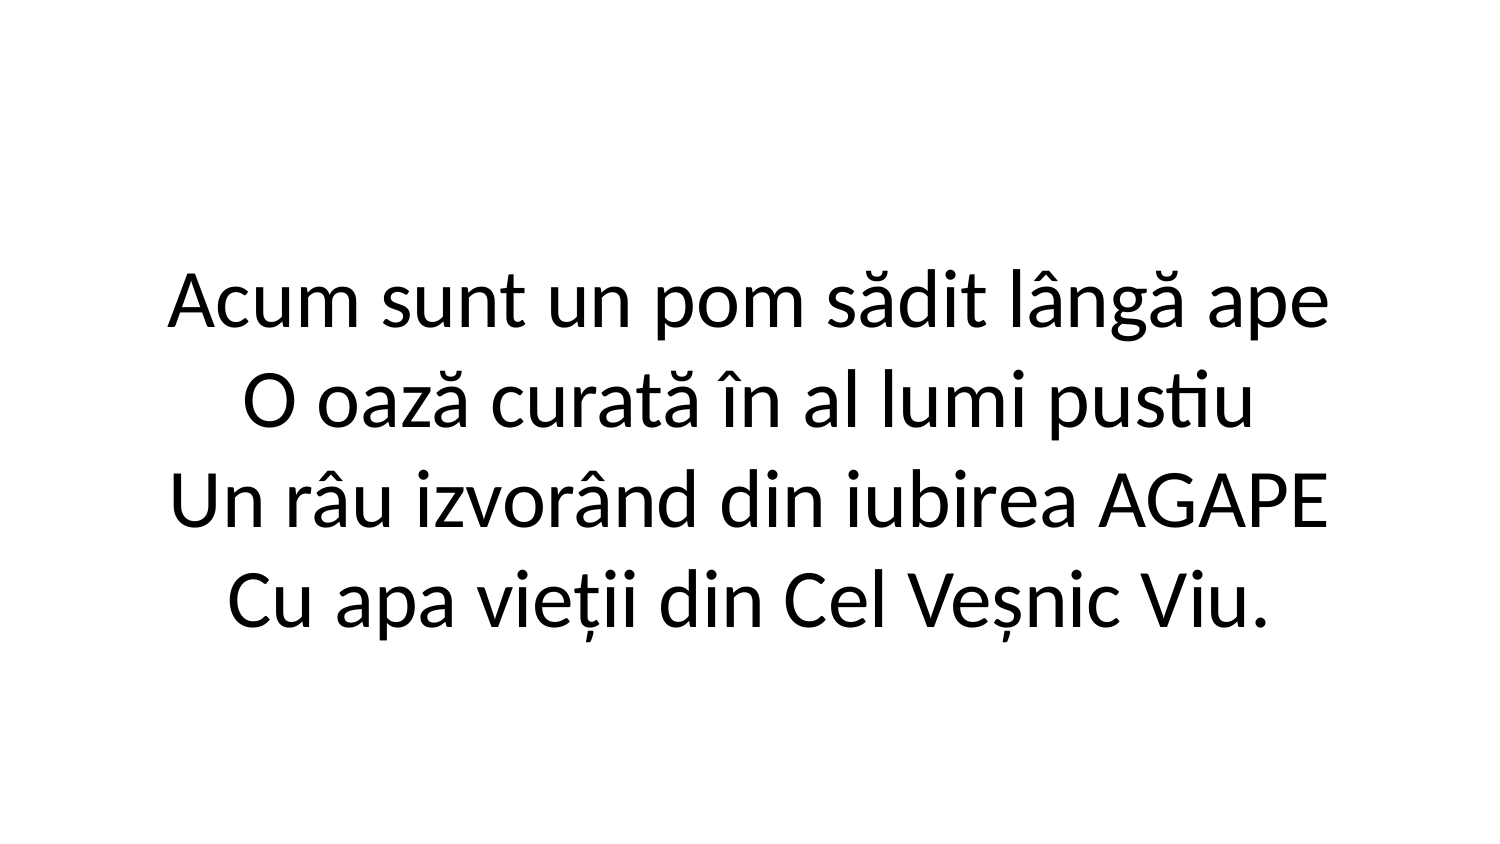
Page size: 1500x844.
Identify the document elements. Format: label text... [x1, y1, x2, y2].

text_box Acum sunt un pom sădit lângă ape O oază curată în al lumi pustiu Un râu izvorând din iubirea AGAPE Cu apa vieții din Cel Veșnic Viu. [152, 192, 1347, 652]
